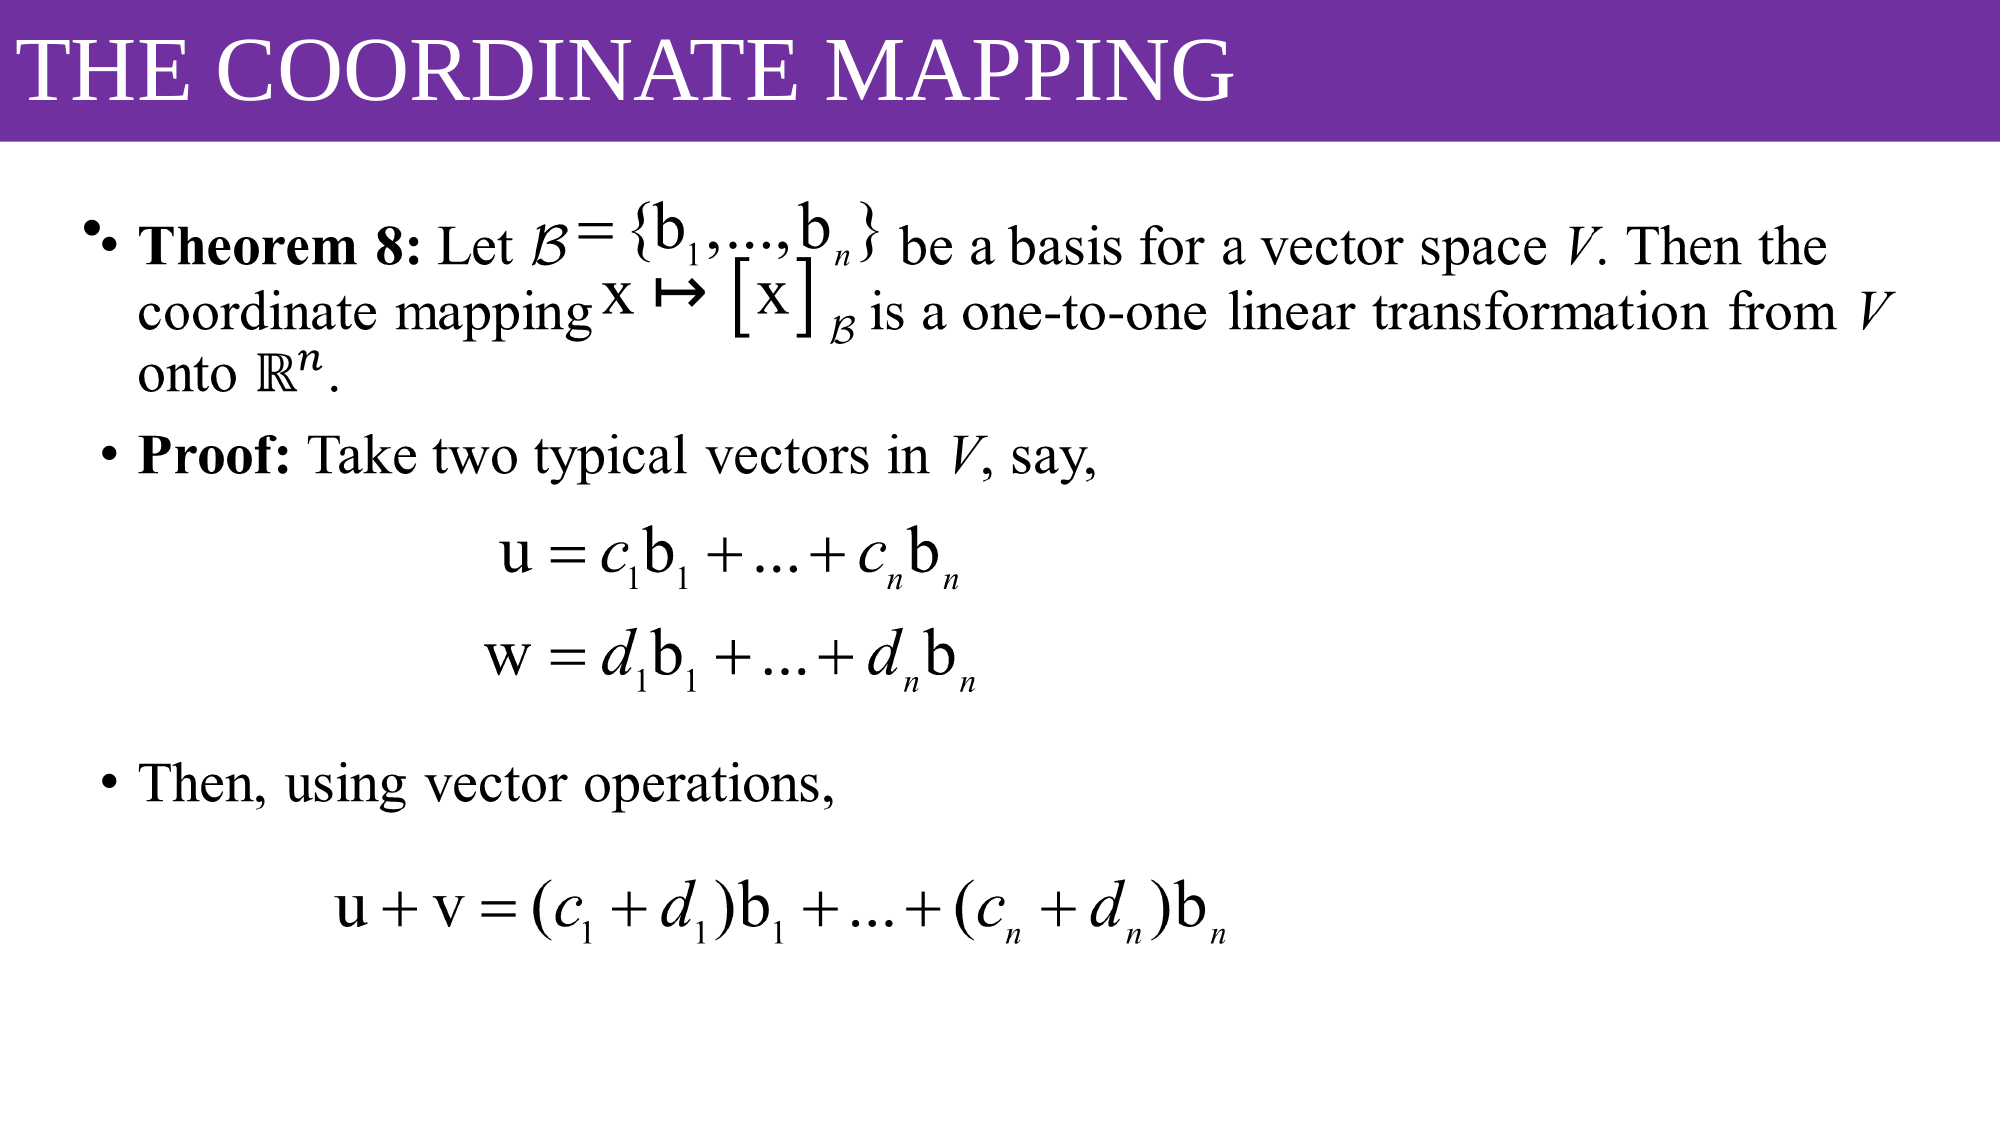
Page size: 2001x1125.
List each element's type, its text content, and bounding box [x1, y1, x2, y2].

title THE COORDINATE MAPPING [0, 0, 2000, 142]
picture [573, 191, 885, 343]
picture [330, 869, 1230, 949]
list [66, 191, 1944, 1014]
picture [479, 516, 980, 696]
